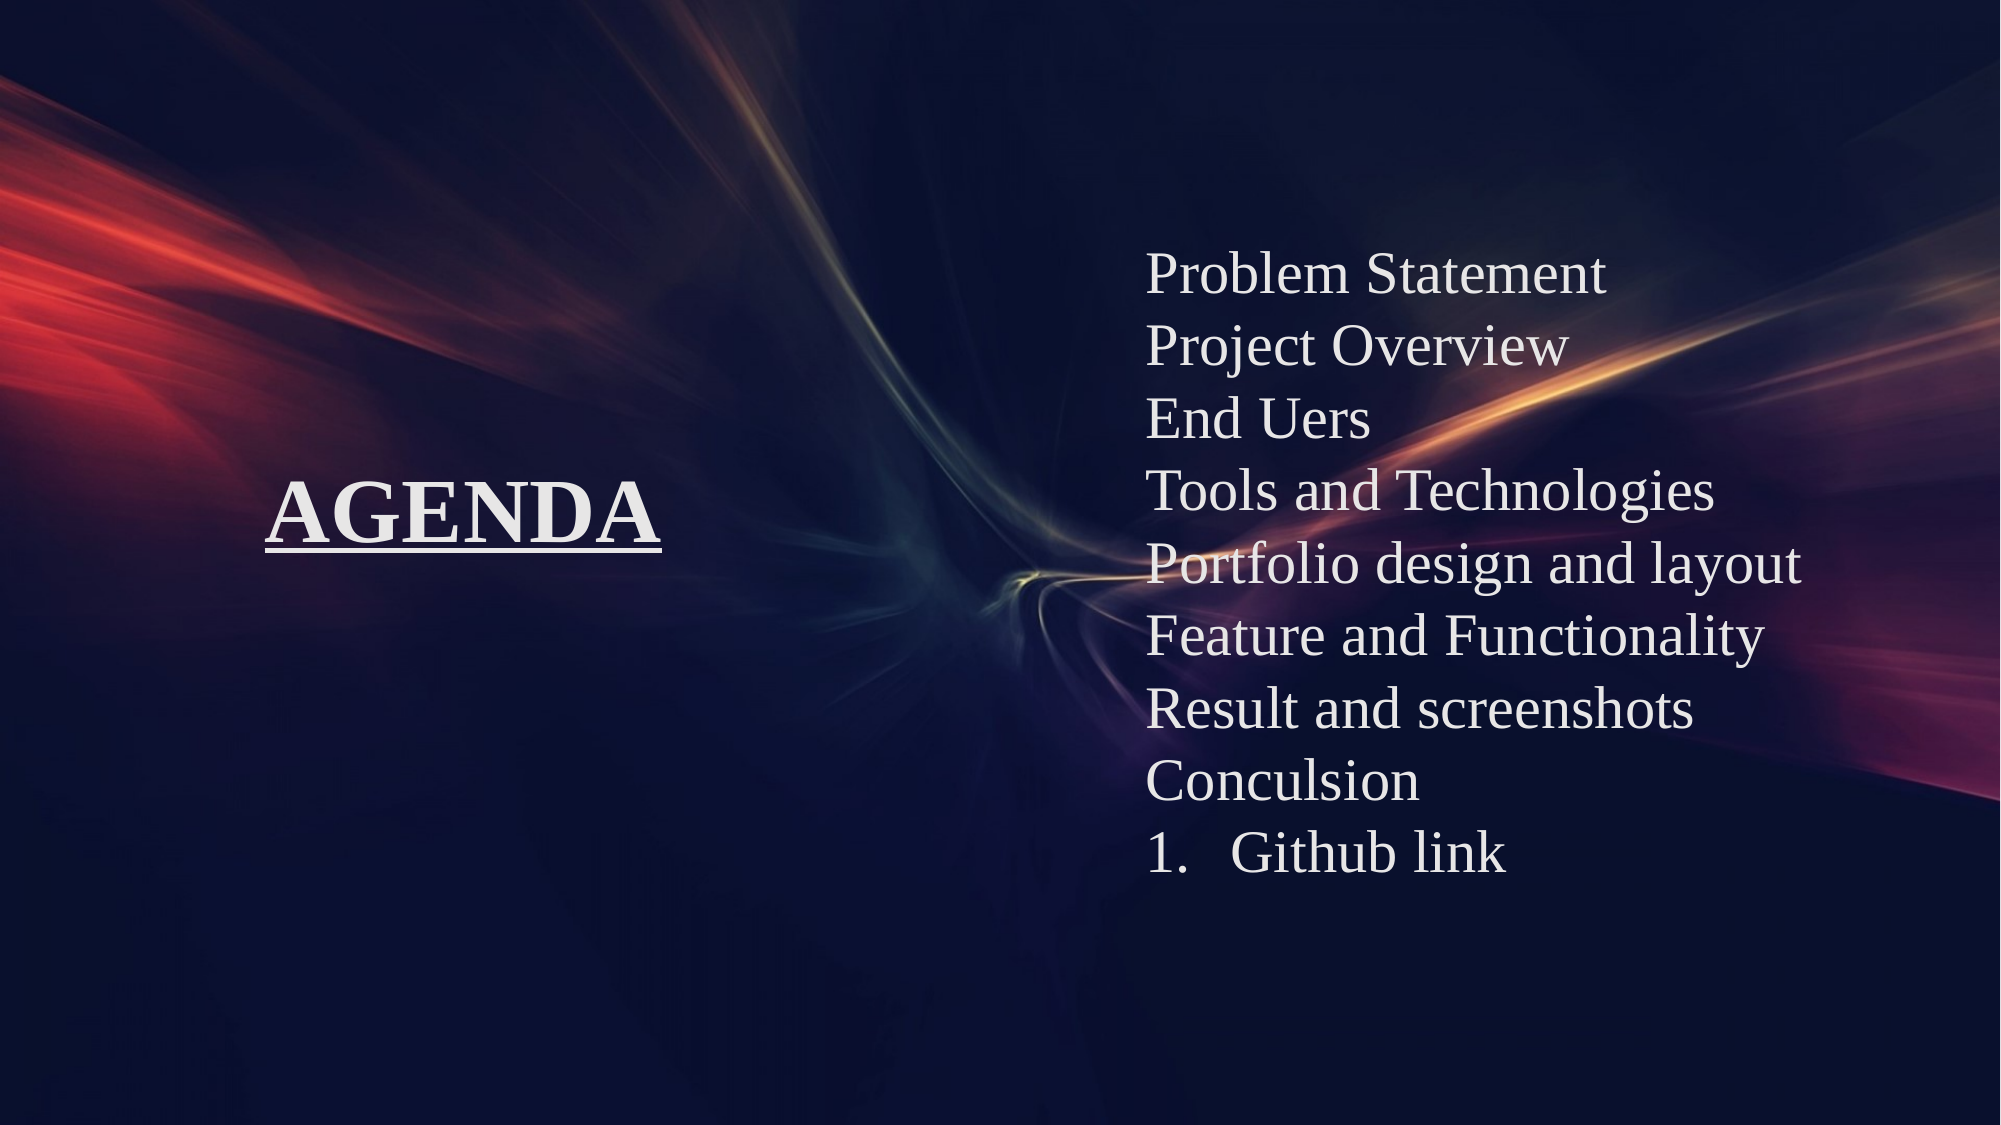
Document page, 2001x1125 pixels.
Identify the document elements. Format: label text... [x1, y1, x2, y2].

text_box Problem Statement Project Overview End Uers Tools and Technologies Portfolio design and layout Feature and Functionality Result and screenshots Conculsion Github link [1130, 225, 1980, 893]
text_box AGENDA [249, 443, 1000, 679]
picture [0, 0, 2001, 1125]
